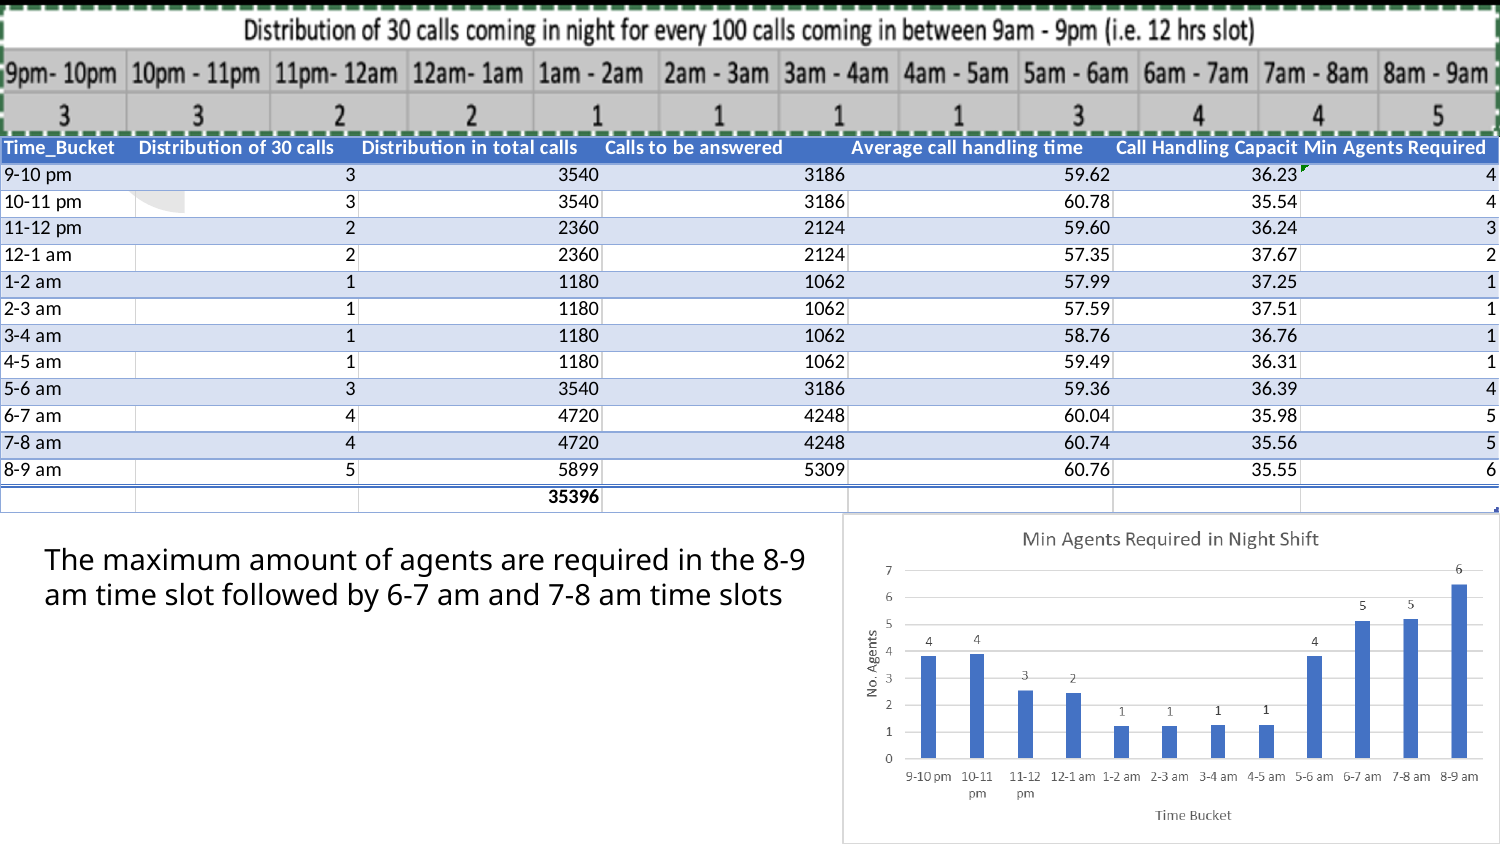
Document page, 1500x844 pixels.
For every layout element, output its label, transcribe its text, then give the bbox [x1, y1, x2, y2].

text_box The maximum amount of agents are required in the 8-9 am time slot followed by 6-7 am and 7-8 am time slots [29, 533, 836, 619]
picture [0, 0, 1500, 844]
